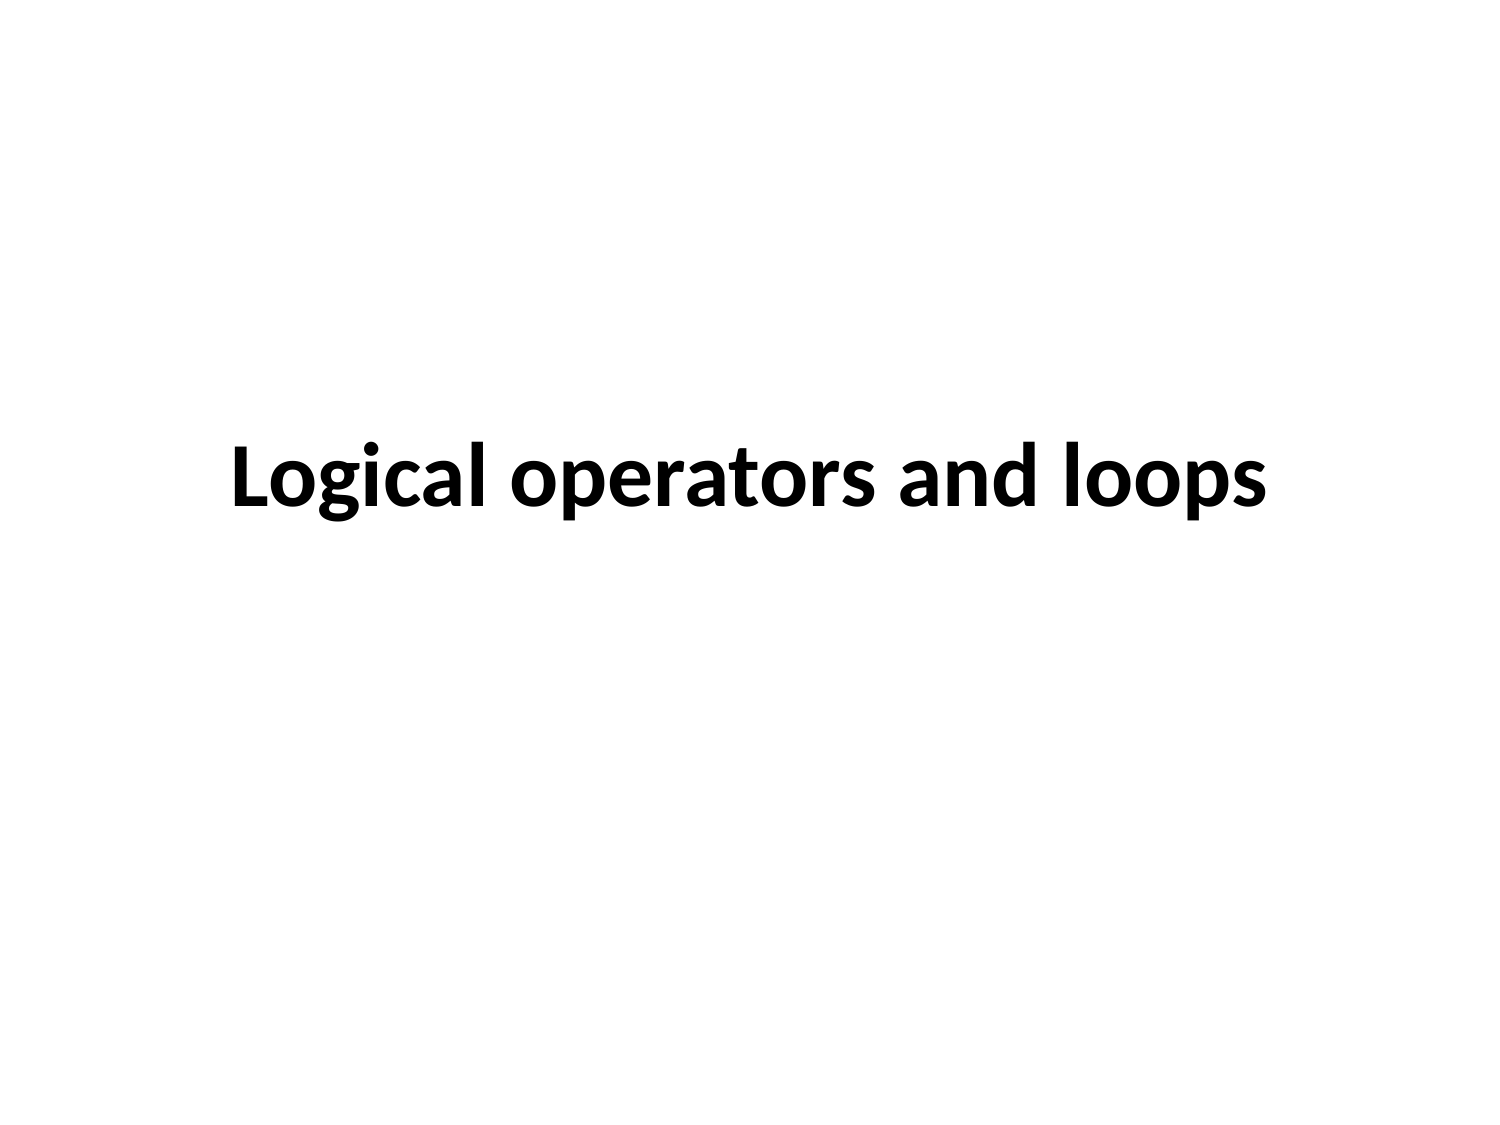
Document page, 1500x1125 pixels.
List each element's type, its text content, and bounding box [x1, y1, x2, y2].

title Logical operators and loops [112, 349, 1388, 591]
